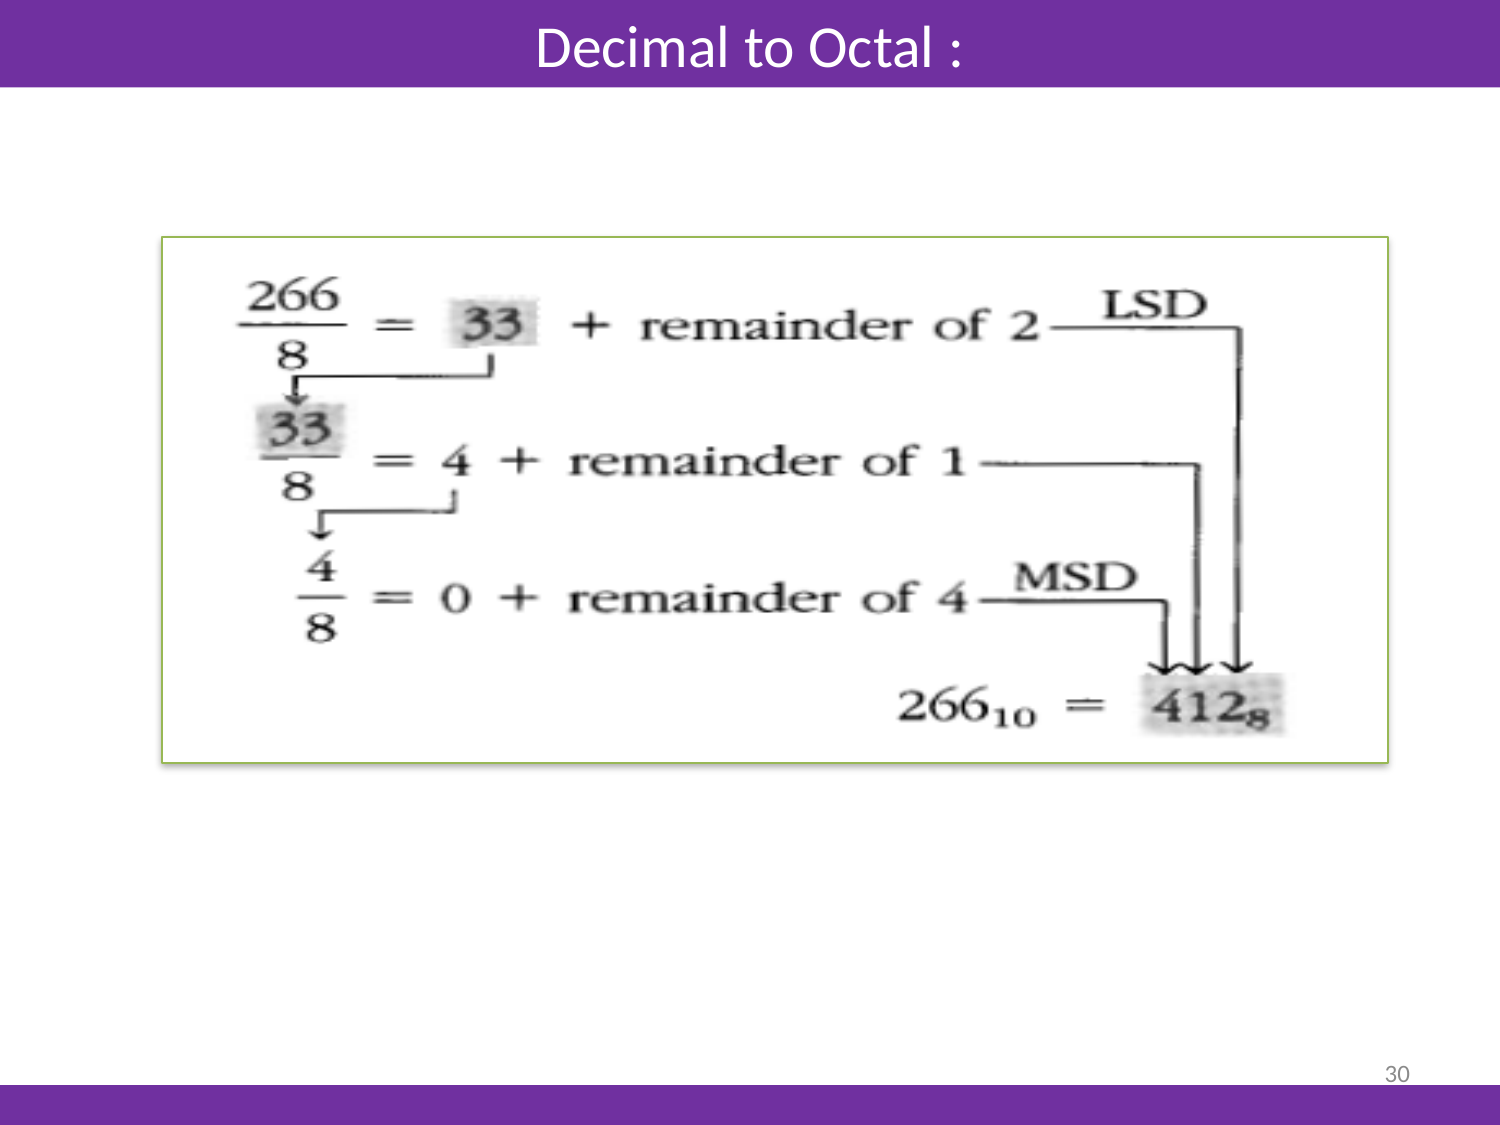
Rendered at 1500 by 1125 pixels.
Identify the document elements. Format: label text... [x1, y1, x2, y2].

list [162, 237, 1388, 763]
title Decimal to Octal : [0, 0, 1500, 88]
text_box [0, 1085, 1500, 1125]
slide_number 30 [1074, 1042, 1425, 1103]
